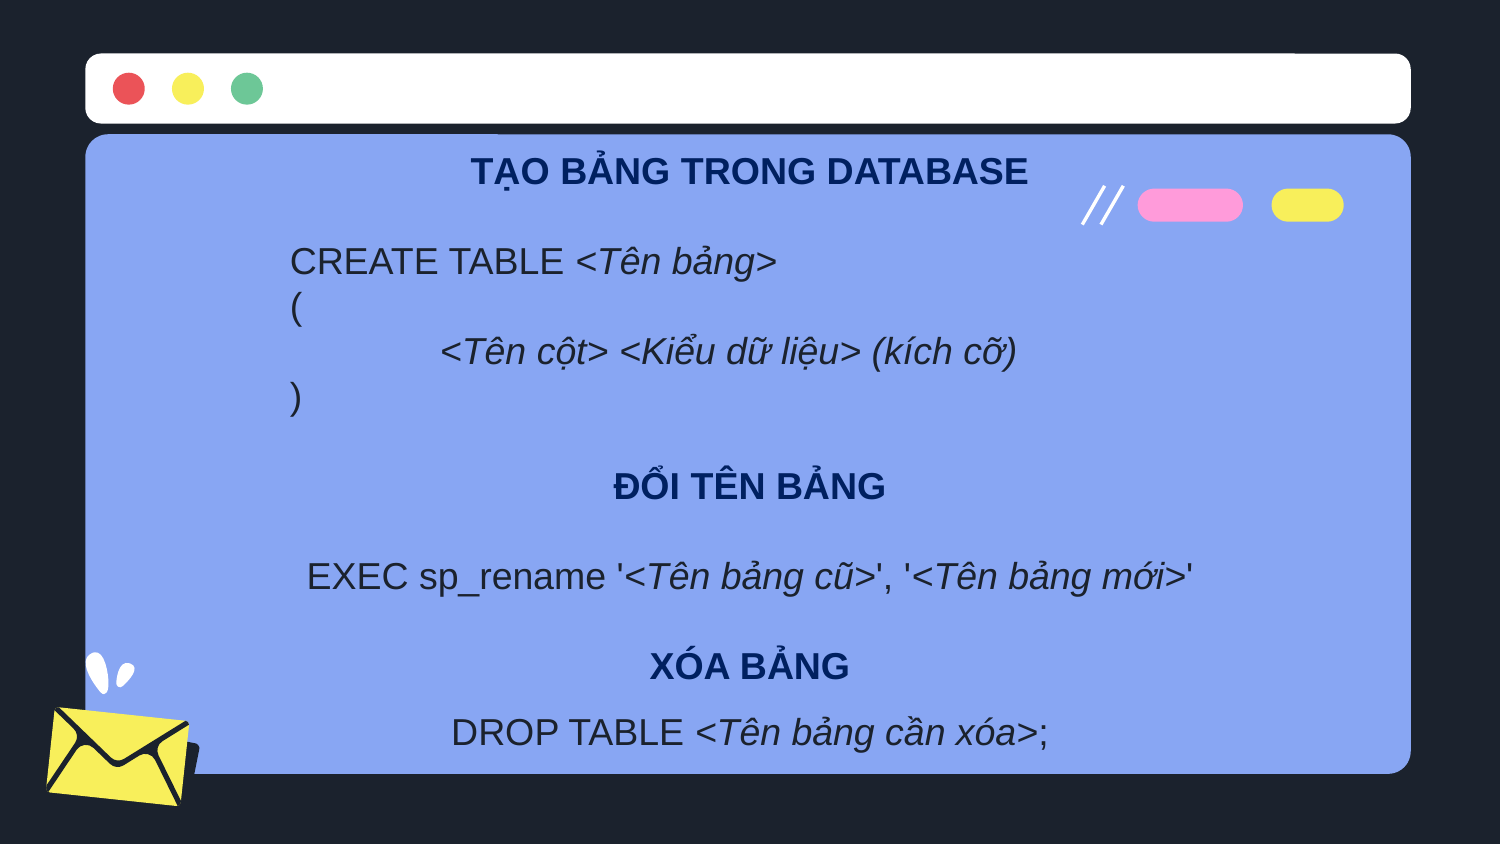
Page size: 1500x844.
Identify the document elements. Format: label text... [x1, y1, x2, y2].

text_box TẠO BẢNG TRONG DATABASE CREATE TABLE <Tên bảng> ( <Tên cột> <Kiểu dữ liệu> (kích cỡ) ) ĐỔI TÊN BẢNG EXEC sp_rename '<Tên bảng cũ>', '<Tên bảng mới>' XÓA BẢNG DROP TABLE <Tên bảng cần xóa>; [275, 139, 1225, 760]
